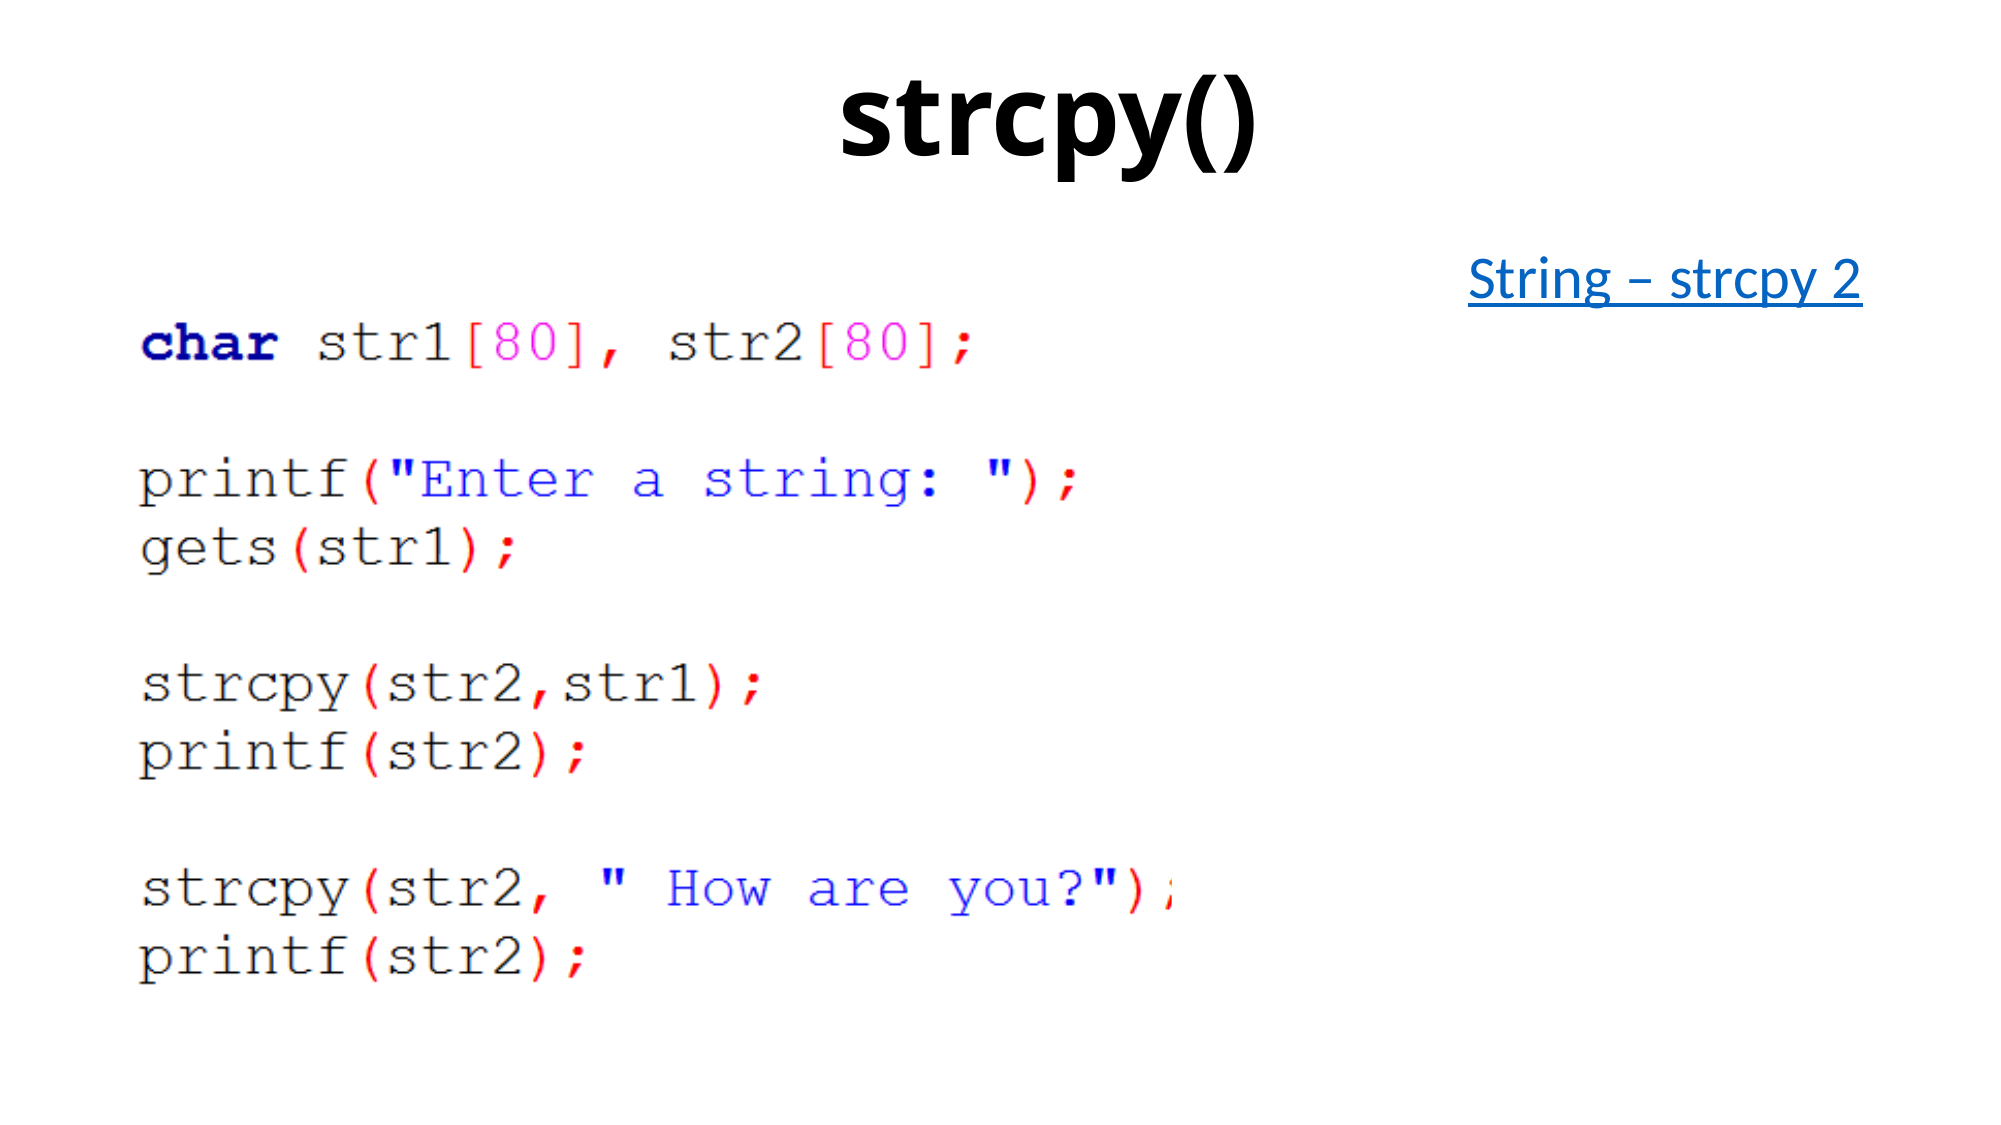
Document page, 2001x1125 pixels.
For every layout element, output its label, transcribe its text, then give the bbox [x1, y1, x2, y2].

list String – strcpy 2 [1453, 239, 1892, 336]
picture [102, 287, 1172, 1029]
title strcpy() [295, 30, 1803, 209]
